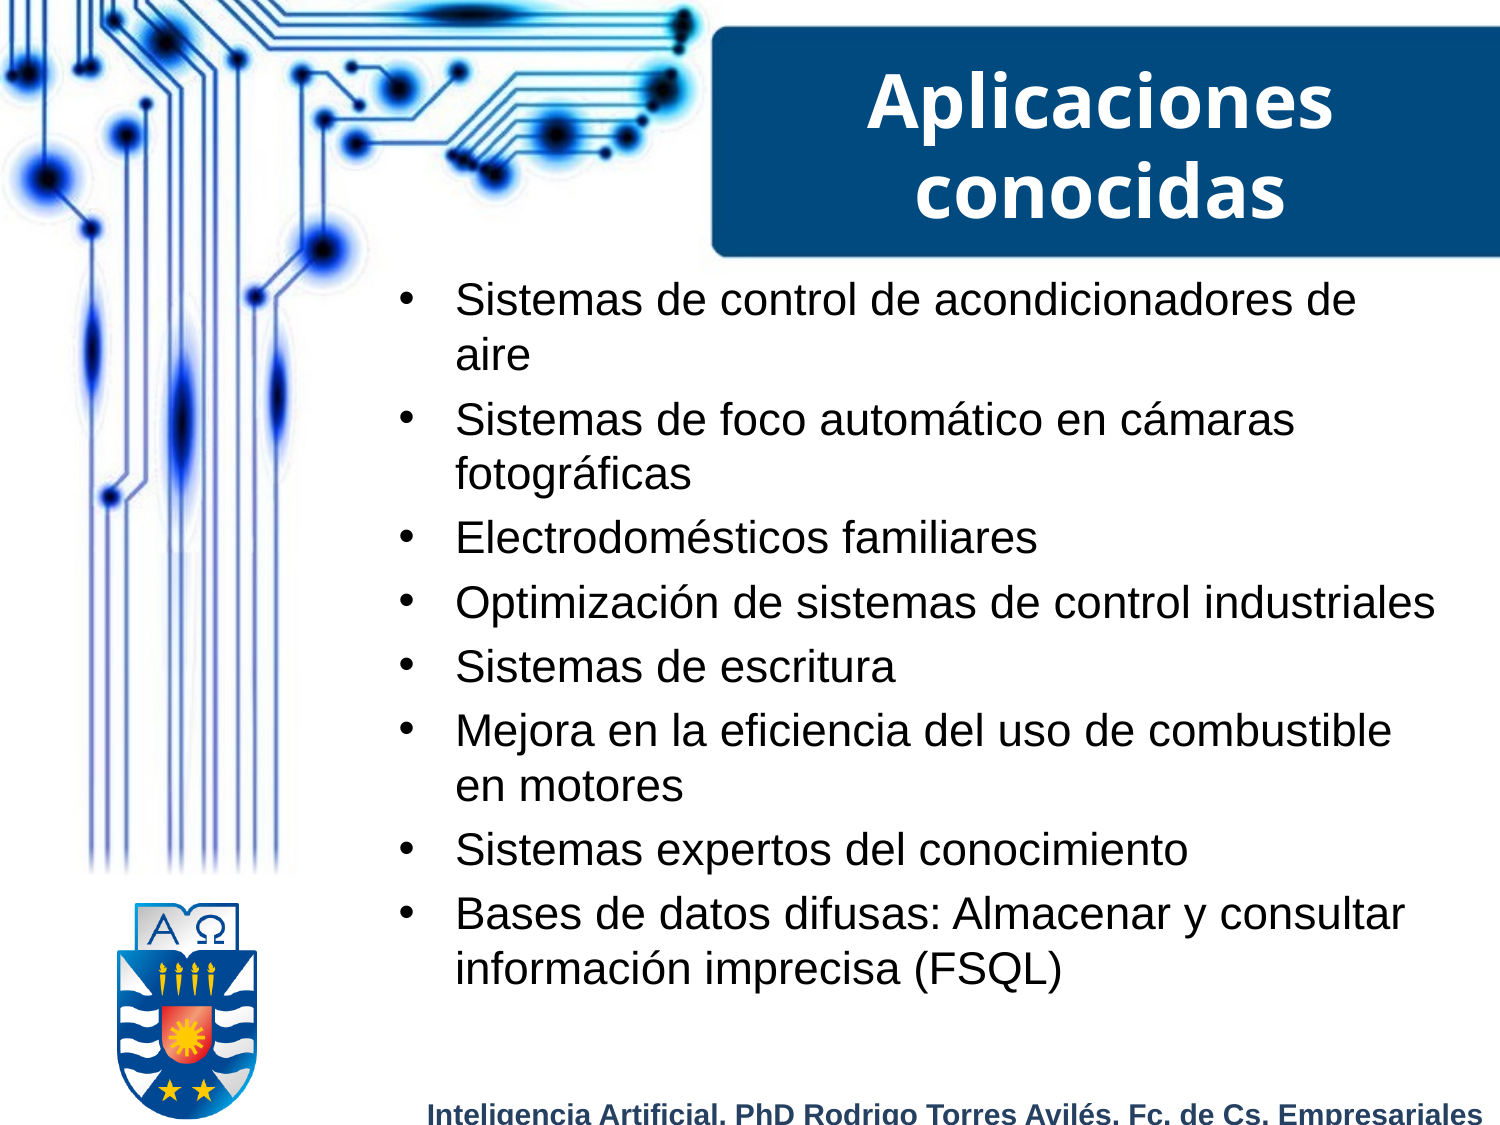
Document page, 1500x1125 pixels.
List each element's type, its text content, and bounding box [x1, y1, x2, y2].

picture [0, 0, 1500, 1125]
text_box Aplicaciones conocidas [702, 7, 1500, 280]
list Sistemas de control de acondicionadores de aire Sistemas de foco automático en cámaras fotográficas Electrodomésticos familiares Optimización de sistemas de control industriales Sistemas de escritura Mejora en la eficiencia del uso de combustible en motores Sistemas expertos del conocimiento Bases de datos difusas: Almacenar y consultar información imprecisa (FSQL) [383, 262, 1459, 1035]
text_box Inteligencia Artificial. PhD Rodrigo Torres Avilés. Fc. de Cs. Empresariales [383, 1088, 1499, 1125]
